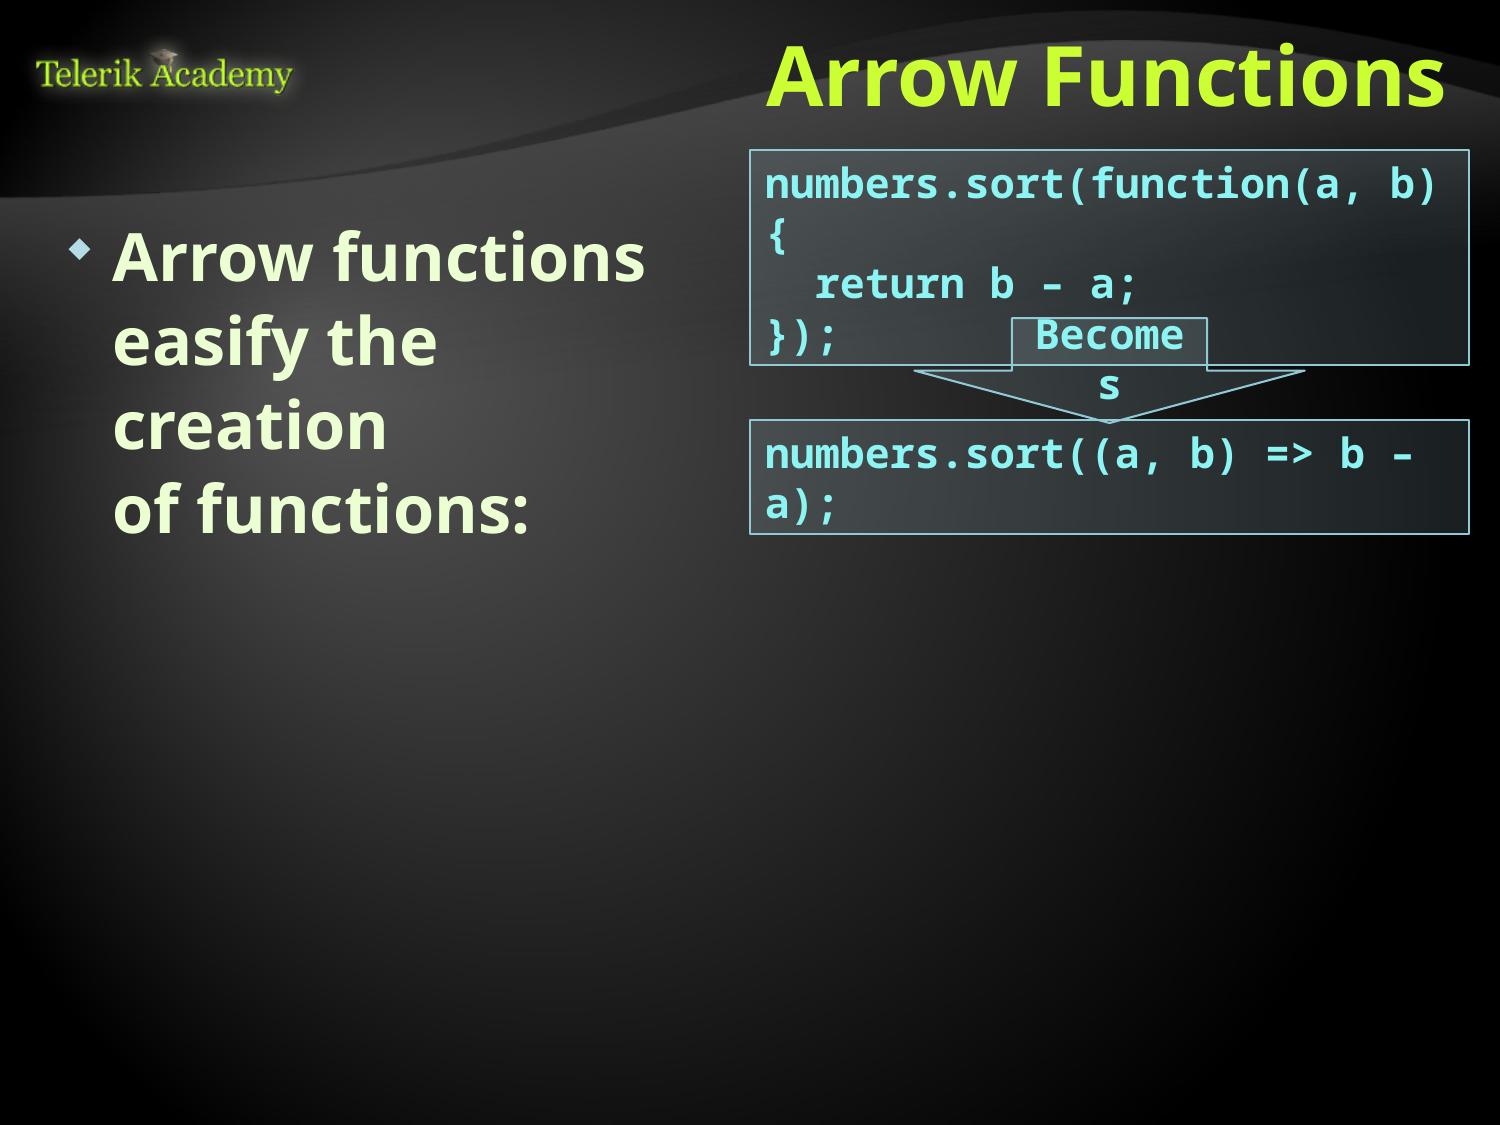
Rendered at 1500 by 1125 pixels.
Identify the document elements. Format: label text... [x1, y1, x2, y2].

list Arrow functions easify the creation of functions: [51, 203, 697, 857]
text_box Becomes [914, 318, 1305, 424]
text_box numbers.sort((a, b) => b – a); [750, 419, 1470, 535]
picture [0, 0, 1500, 1125]
title Arrow Functions [300, 12, 1463, 150]
text_box numbers.sort(function(a, b){ return b – a; }); [750, 149, 1470, 365]
